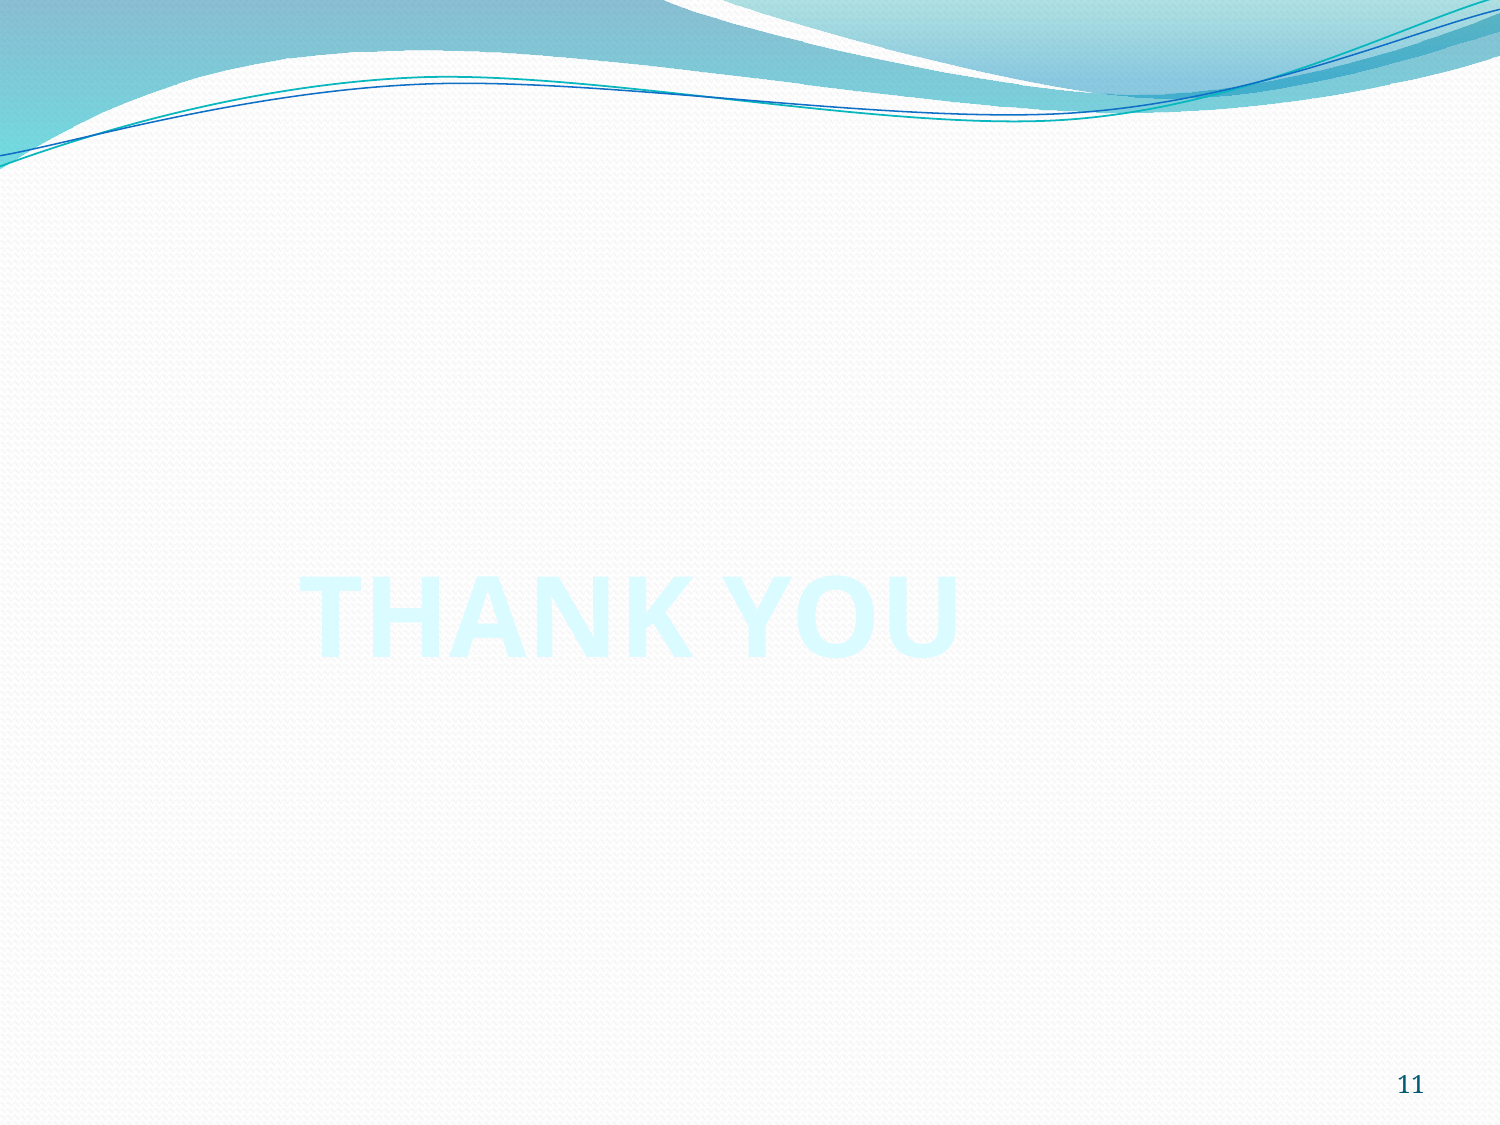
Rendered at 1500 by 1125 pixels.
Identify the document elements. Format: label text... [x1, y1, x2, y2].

text_box THANK YOU [283, 537, 981, 688]
slide_number 11 [1299, 1042, 1425, 1103]
